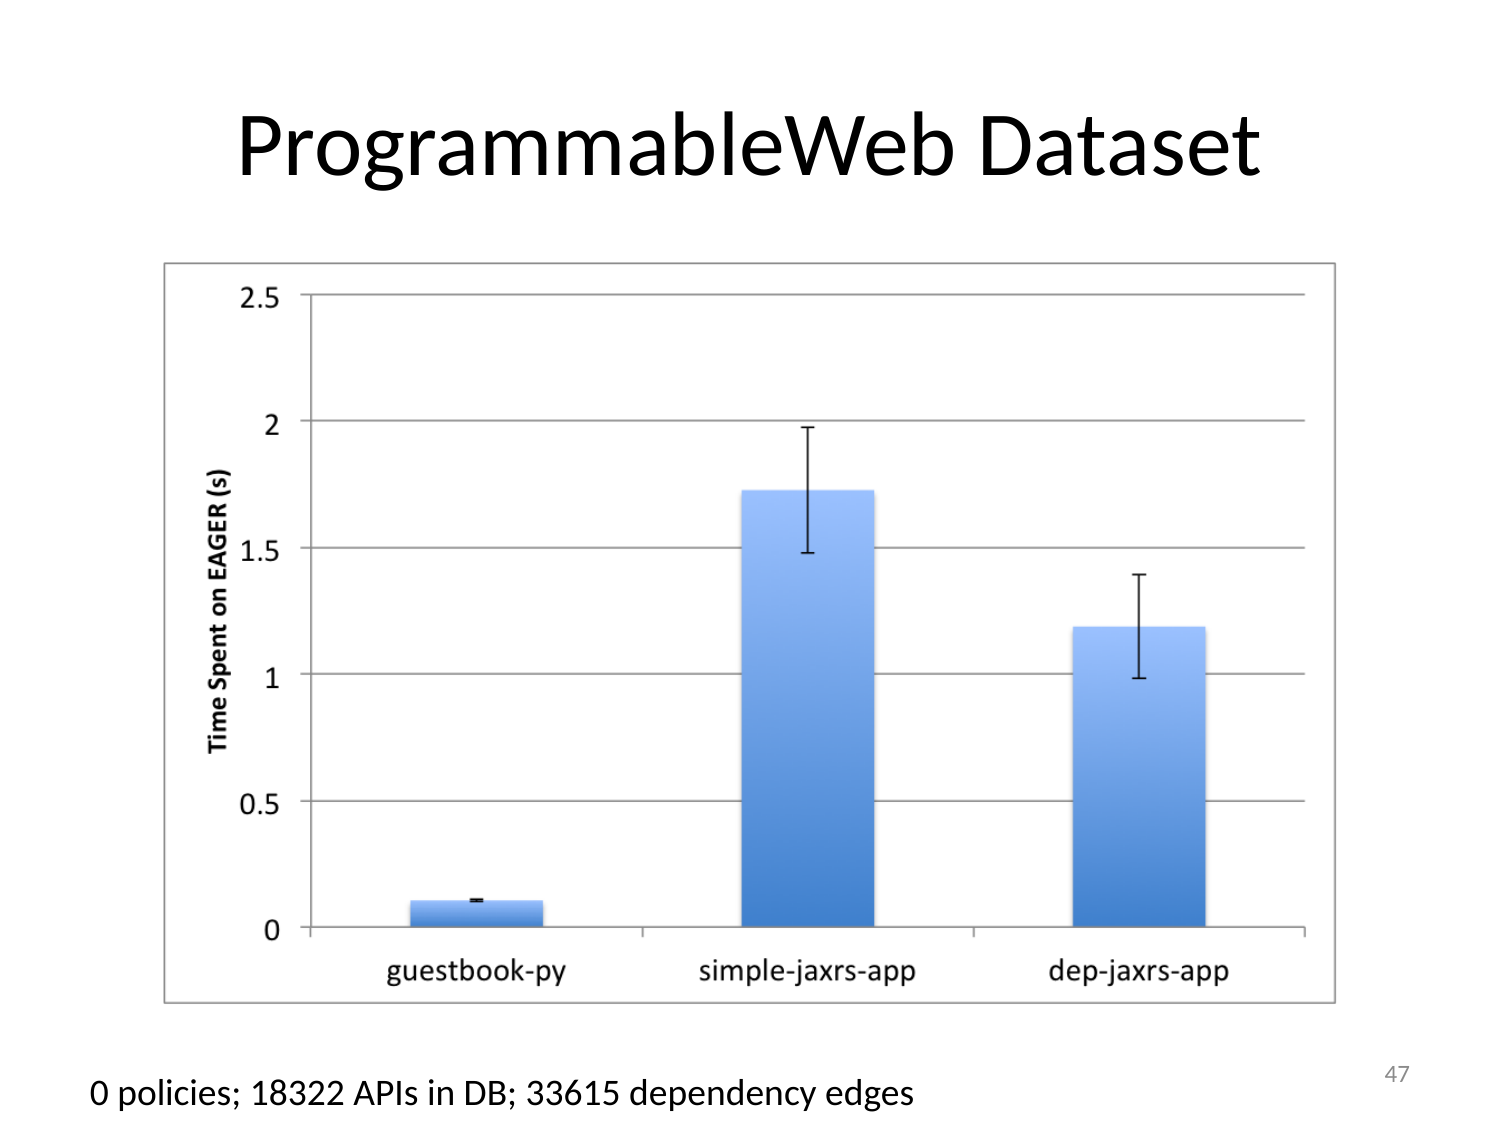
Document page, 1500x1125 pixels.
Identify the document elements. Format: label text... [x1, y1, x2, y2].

title ProgrammableWeb Dataset [75, 45, 1425, 233]
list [74, 262, 1426, 1006]
text_box 0 policies; 18322 APIs in DB; 33615 dependency edges [74, 1060, 1425, 1121]
slide_number 47 [1074, 1042, 1425, 1103]
